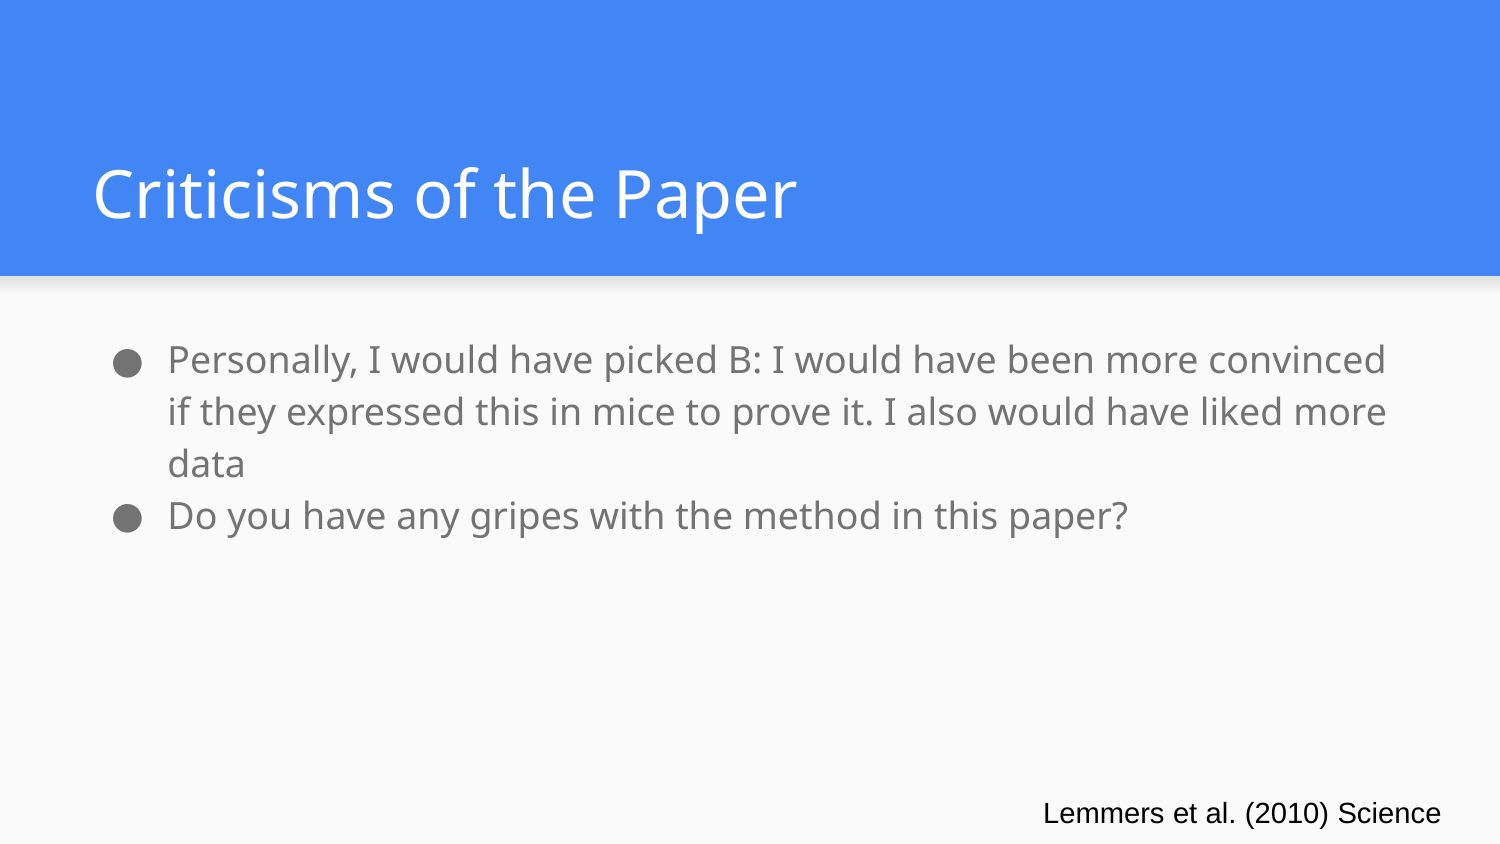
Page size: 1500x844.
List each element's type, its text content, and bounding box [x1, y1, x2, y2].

title Criticisms of the Paper [77, 121, 1427, 248]
list Personally, I would have picked B: I would have been more convinced if they expressed this in mice to prove it. I also would have liked more data Do you have any gripes with the method in this paper? [77, 314, 1427, 760]
text_box Lemmers et al. (2010) Science [1028, 779, 1500, 844]
